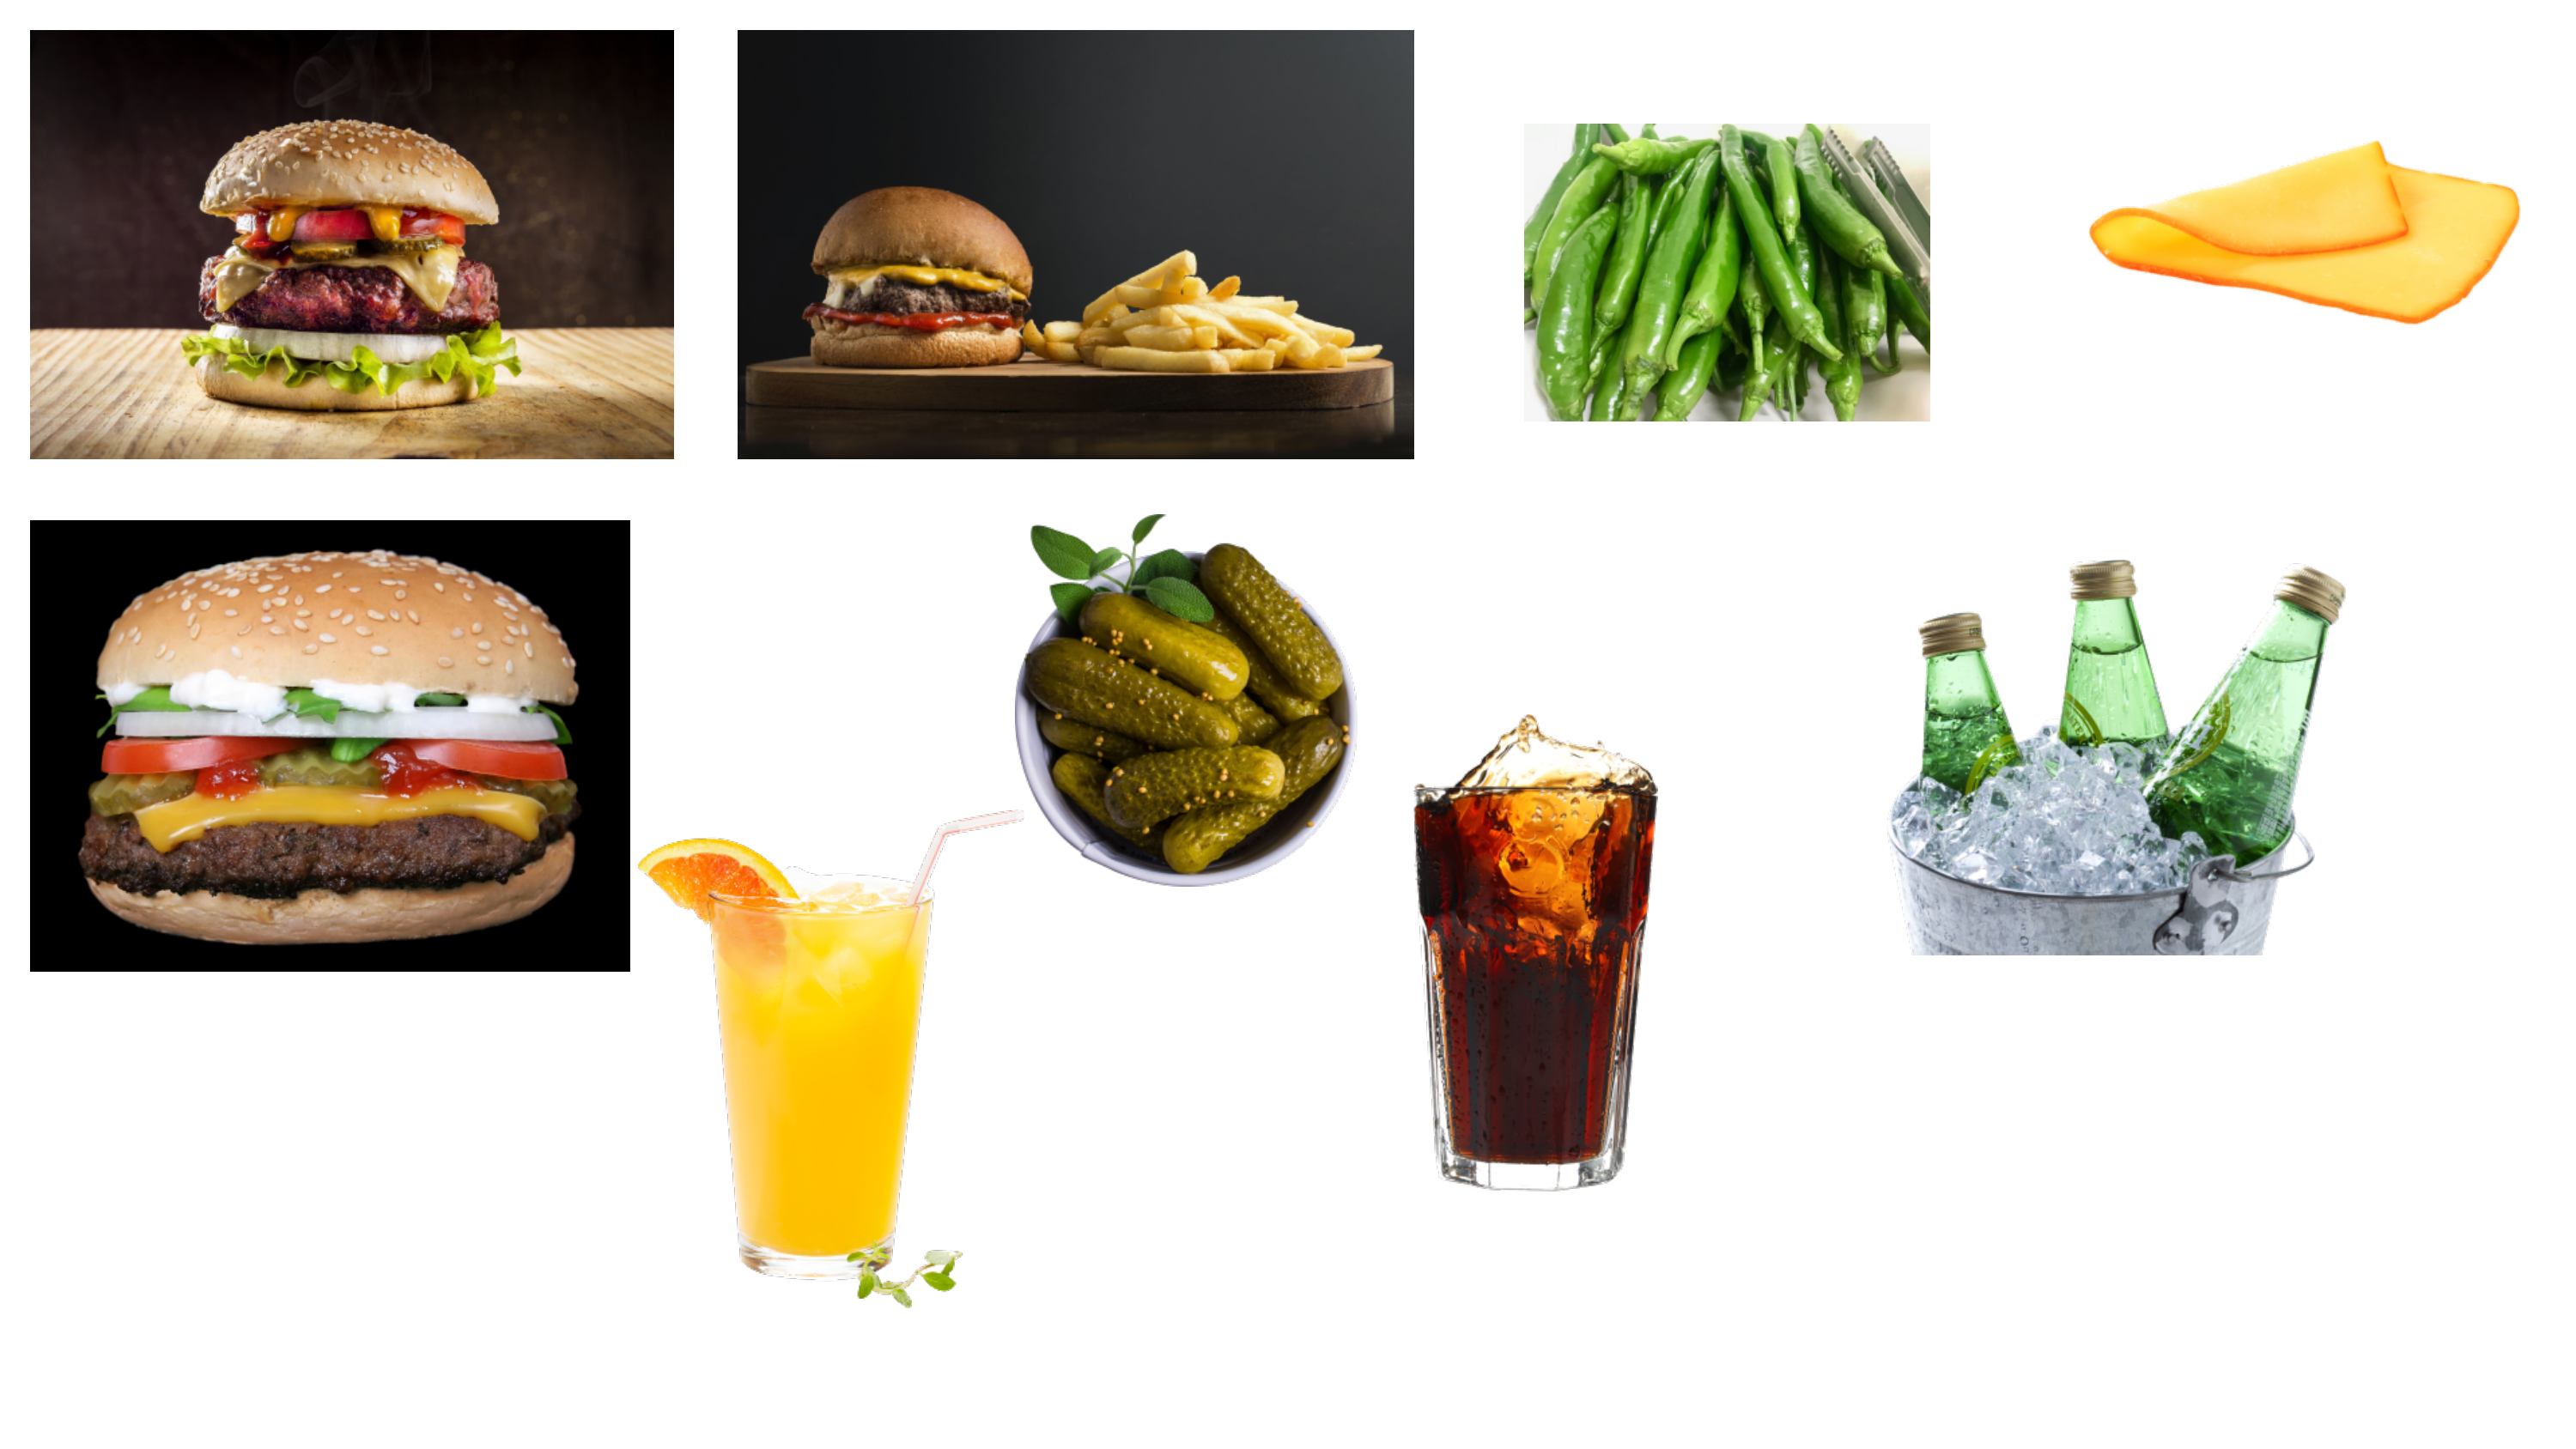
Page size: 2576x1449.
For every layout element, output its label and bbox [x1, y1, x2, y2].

text_box [1524, 124, 1930, 421]
text_box [2088, 139, 2521, 326]
text_box [737, 30, 1415, 460]
text_box [1886, 560, 2346, 955]
text_box [30, 30, 674, 460]
text_box [1413, 713, 1658, 1191]
text_box [1015, 513, 1358, 887]
text_box [637, 809, 1024, 1312]
text_box [30, 520, 631, 972]
